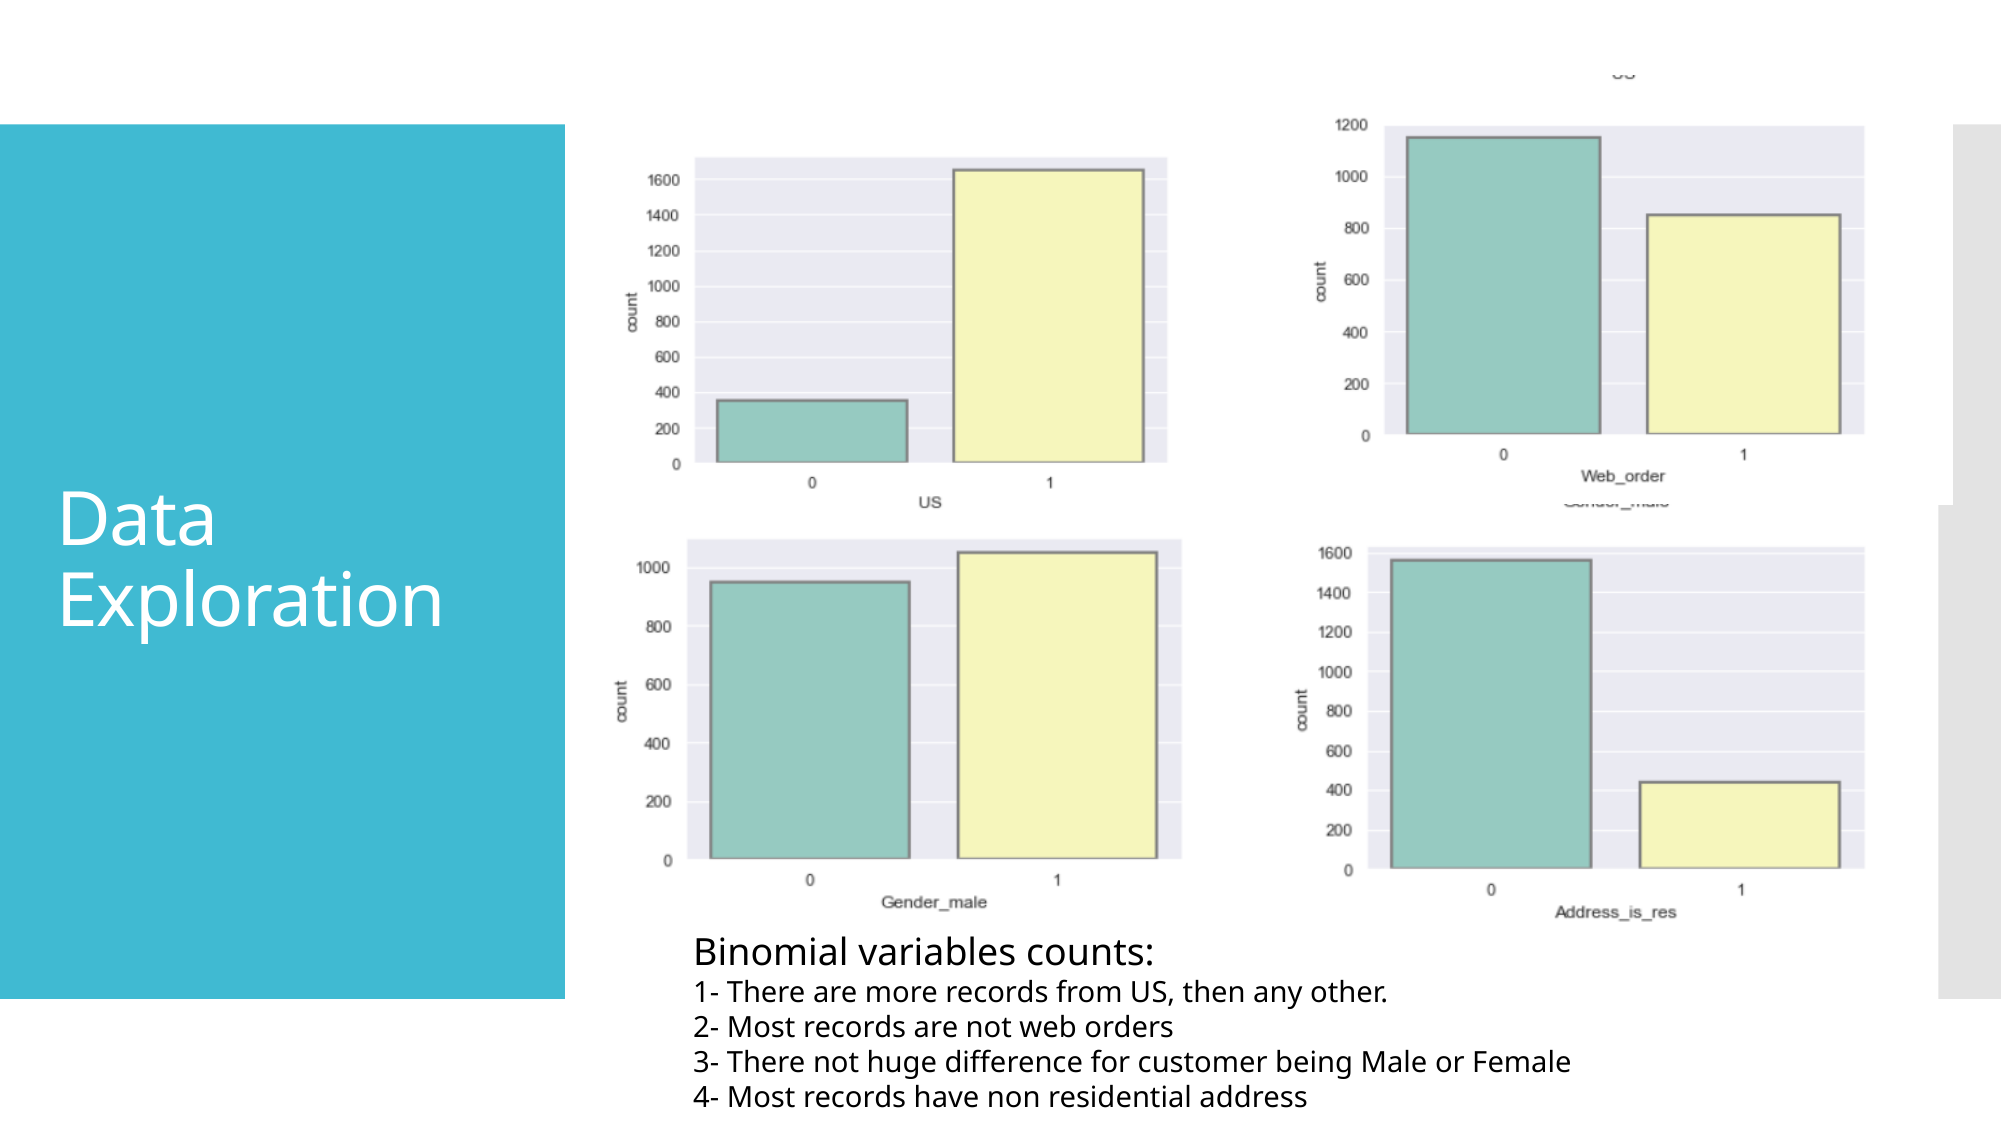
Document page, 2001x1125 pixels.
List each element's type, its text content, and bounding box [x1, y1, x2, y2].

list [1260, 75, 1953, 505]
title Data Exploration [41, 184, 525, 940]
text_box Binomial variables counts: 1- There are more records from US, then any other. 2- Most records are not web orders 3- There not huge difference for customer being Male or Female 4- Most records have non residential address [678, 920, 1844, 1121]
picture [598, 141, 1924, 934]
